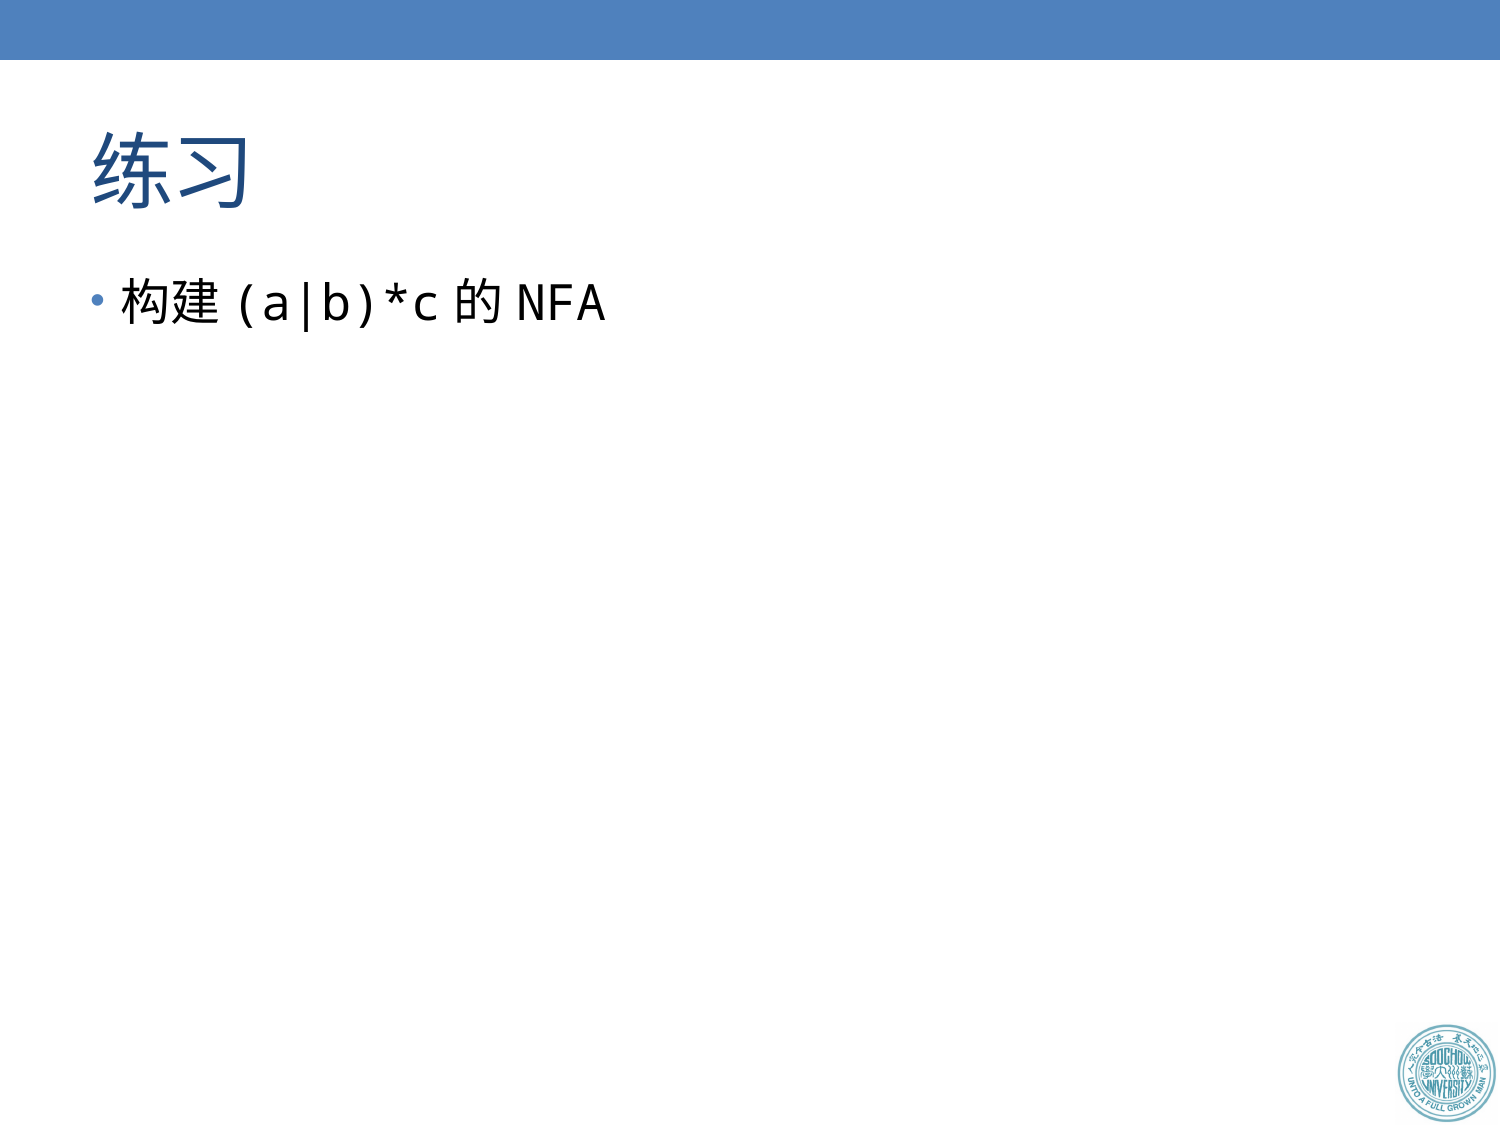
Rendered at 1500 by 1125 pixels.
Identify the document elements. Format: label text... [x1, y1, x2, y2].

list 构建(a|b)*c的NFA [75, 262, 1425, 362]
title 练习 [75, 87, 1425, 250]
